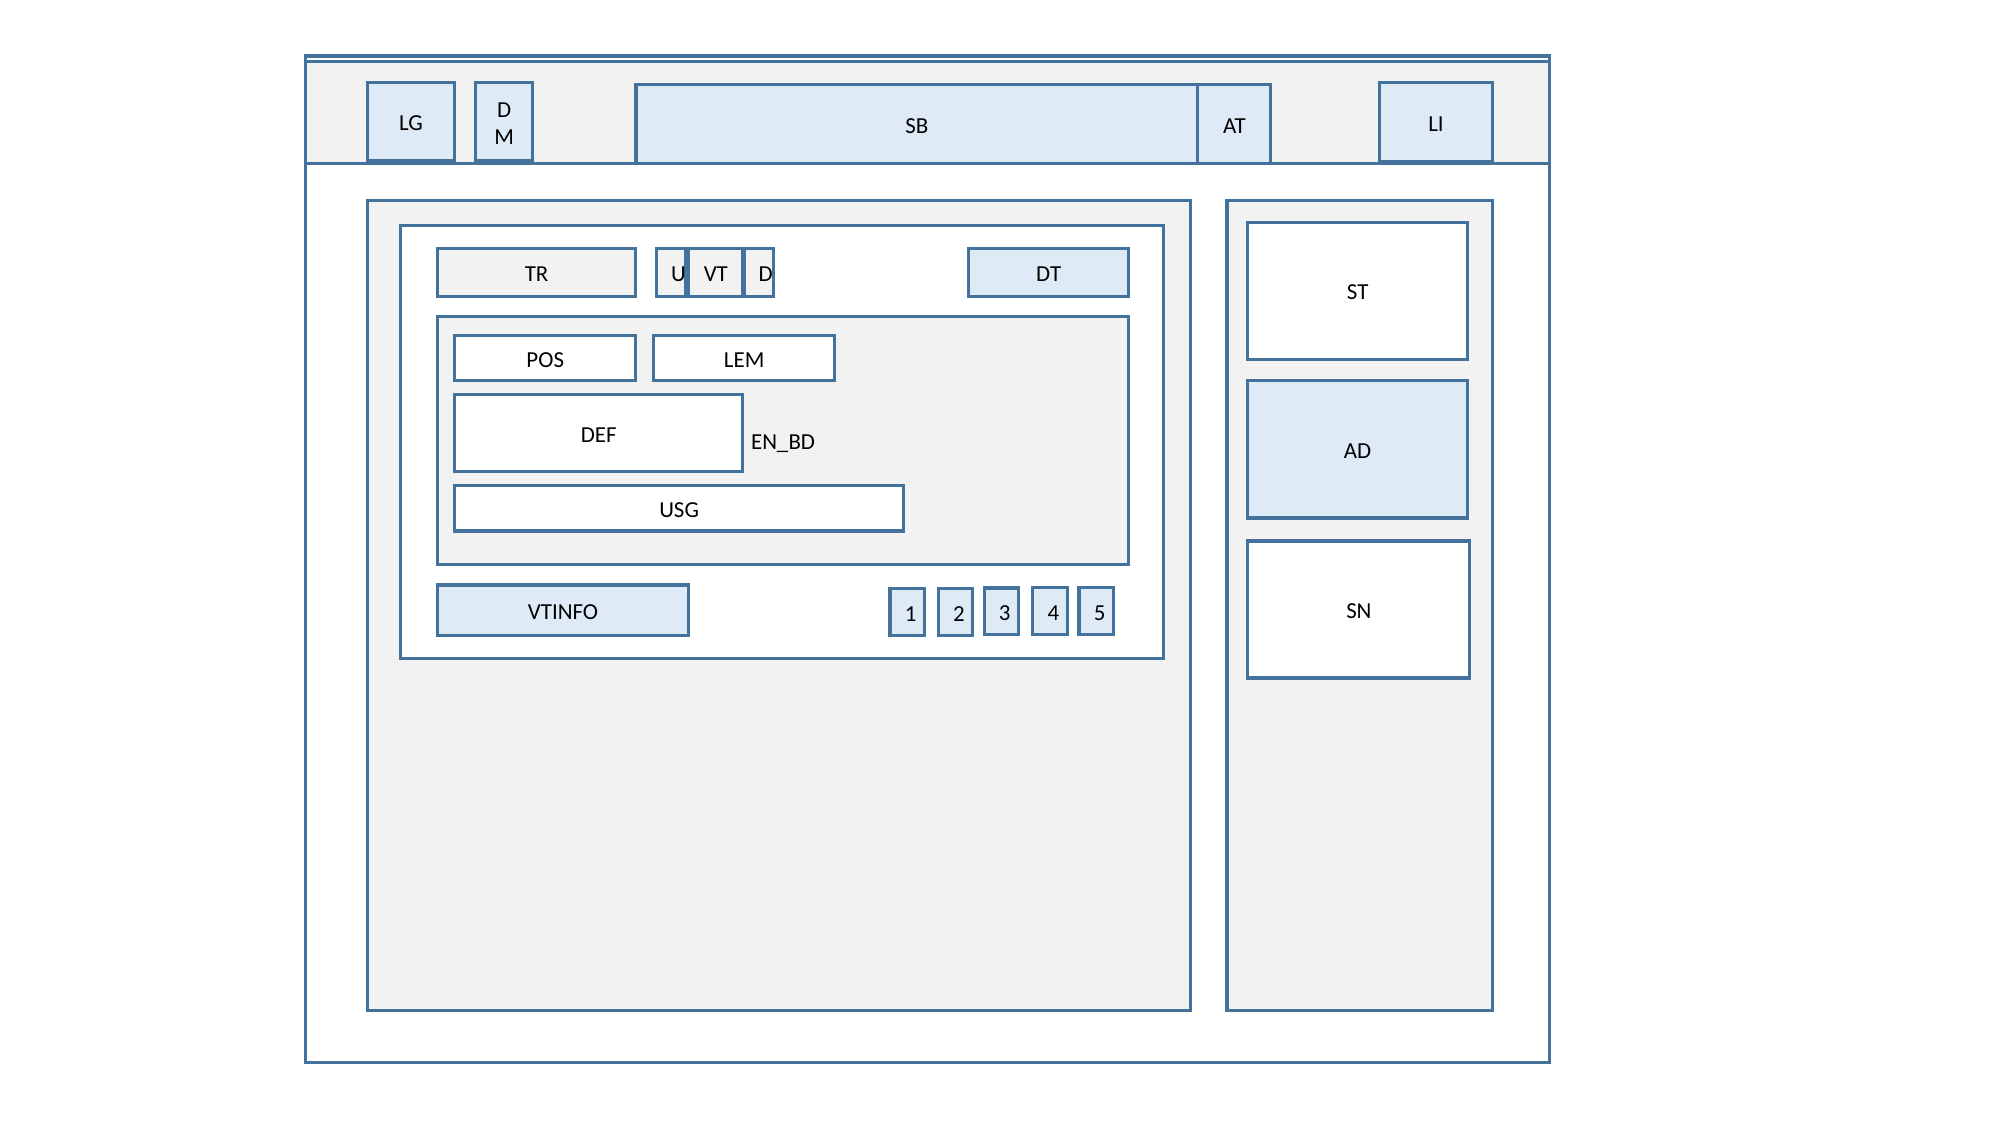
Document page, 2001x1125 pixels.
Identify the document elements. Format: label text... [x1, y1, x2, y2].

text_box LG [367, 81, 456, 162]
text_box DEF [454, 394, 744, 472]
text_box AT [1197, 84, 1272, 164]
text_box EN_BD [437, 315, 1130, 565]
text_box SB [635, 84, 1197, 164]
text_box [304, 55, 1551, 61]
text_box ST [1247, 221, 1468, 360]
text_box 1 [889, 588, 925, 637]
text_box U [656, 247, 687, 297]
text_box SN [1247, 540, 1471, 679]
text_box LI [1379, 81, 1493, 163]
text_box [400, 224, 1165, 659]
text_box 3 [983, 587, 1020, 636]
text_box AD [1247, 380, 1468, 519]
text_box TR [437, 247, 637, 297]
text_box VT [688, 247, 743, 297]
text_box DM [475, 81, 534, 162]
text_box [1226, 199, 1493, 1012]
text_box POS [454, 334, 637, 382]
text_box 4 [1032, 587, 1068, 636]
text_box 2 [937, 587, 974, 636]
text_box LEM [652, 334, 836, 382]
text_box [304, 164, 1551, 1063]
text_box [367, 199, 1192, 1012]
text_box USG [454, 485, 905, 532]
text_box [304, 61, 1551, 164]
text_box 5 [1078, 587, 1114, 636]
text_box DT [967, 247, 1130, 297]
text_box D [743, 247, 774, 297]
text_box VTINFO [437, 584, 690, 637]
